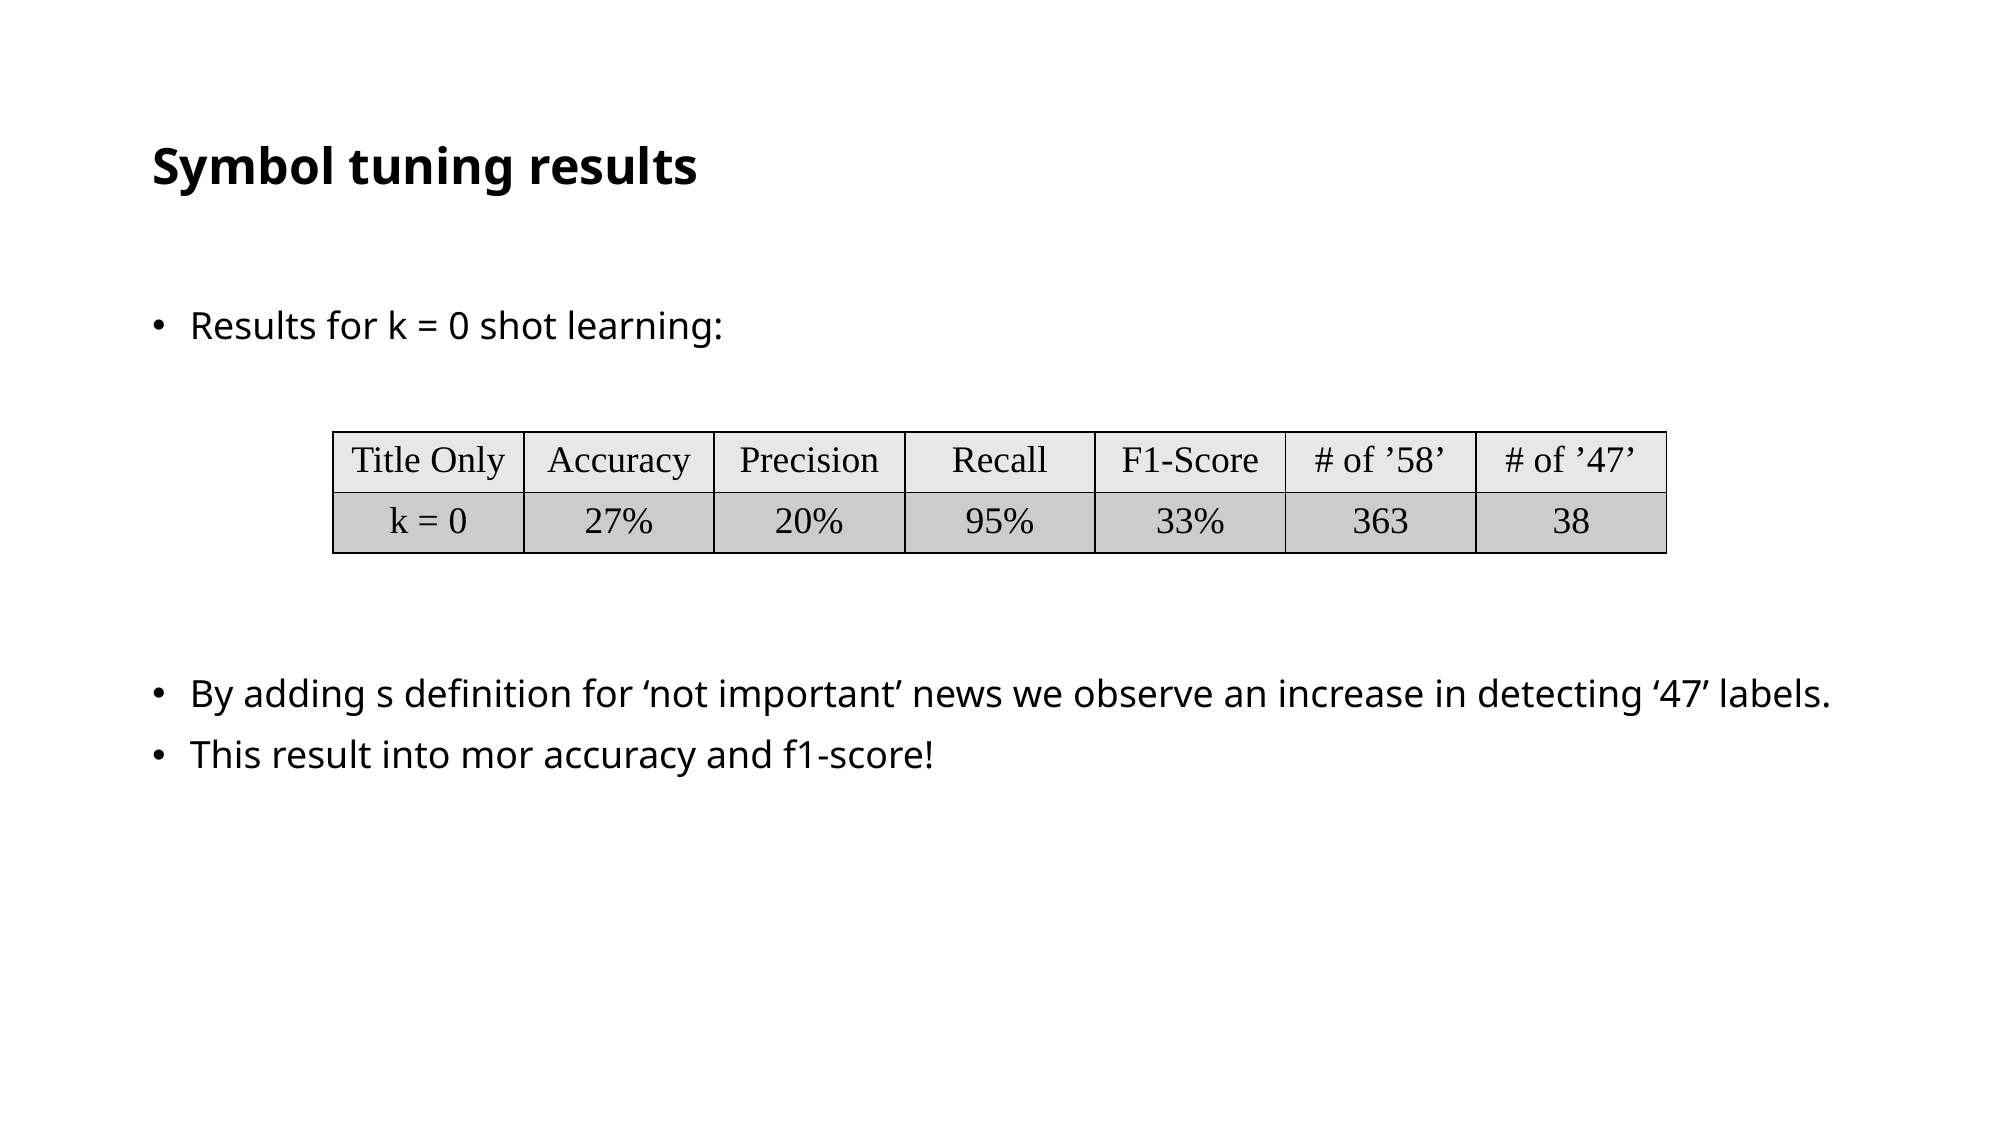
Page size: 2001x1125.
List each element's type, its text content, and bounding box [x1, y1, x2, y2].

table_header Precision [715, 433, 904, 492]
table_header Recall [906, 433, 1094, 492]
table_header F1-Score [1096, 433, 1285, 492]
table_cell 33% [1096, 493, 1285, 552]
table_header Title Only [334, 433, 523, 492]
table_cell 20% [715, 493, 904, 552]
table_header Accuracy [525, 433, 713, 492]
table_cell k = 0 [334, 493, 523, 552]
table_cell 38 [1477, 493, 1666, 552]
table_header # of ’47’ [1477, 433, 1666, 492]
title Symbol tuning results [137, 59, 1863, 278]
table_cell 27% [525, 493, 713, 552]
table_header # of ’58’ [1286, 433, 1475, 492]
table_cell 95% [906, 493, 1094, 552]
list Results for k = 0 shot learning: By adding s definition for ‘not important’ news we observe an increase in detecting ‘47’ labels. This result into mor accuracy and f1-score! [137, 299, 1863, 1014]
table_cell 363 [1286, 493, 1475, 552]
